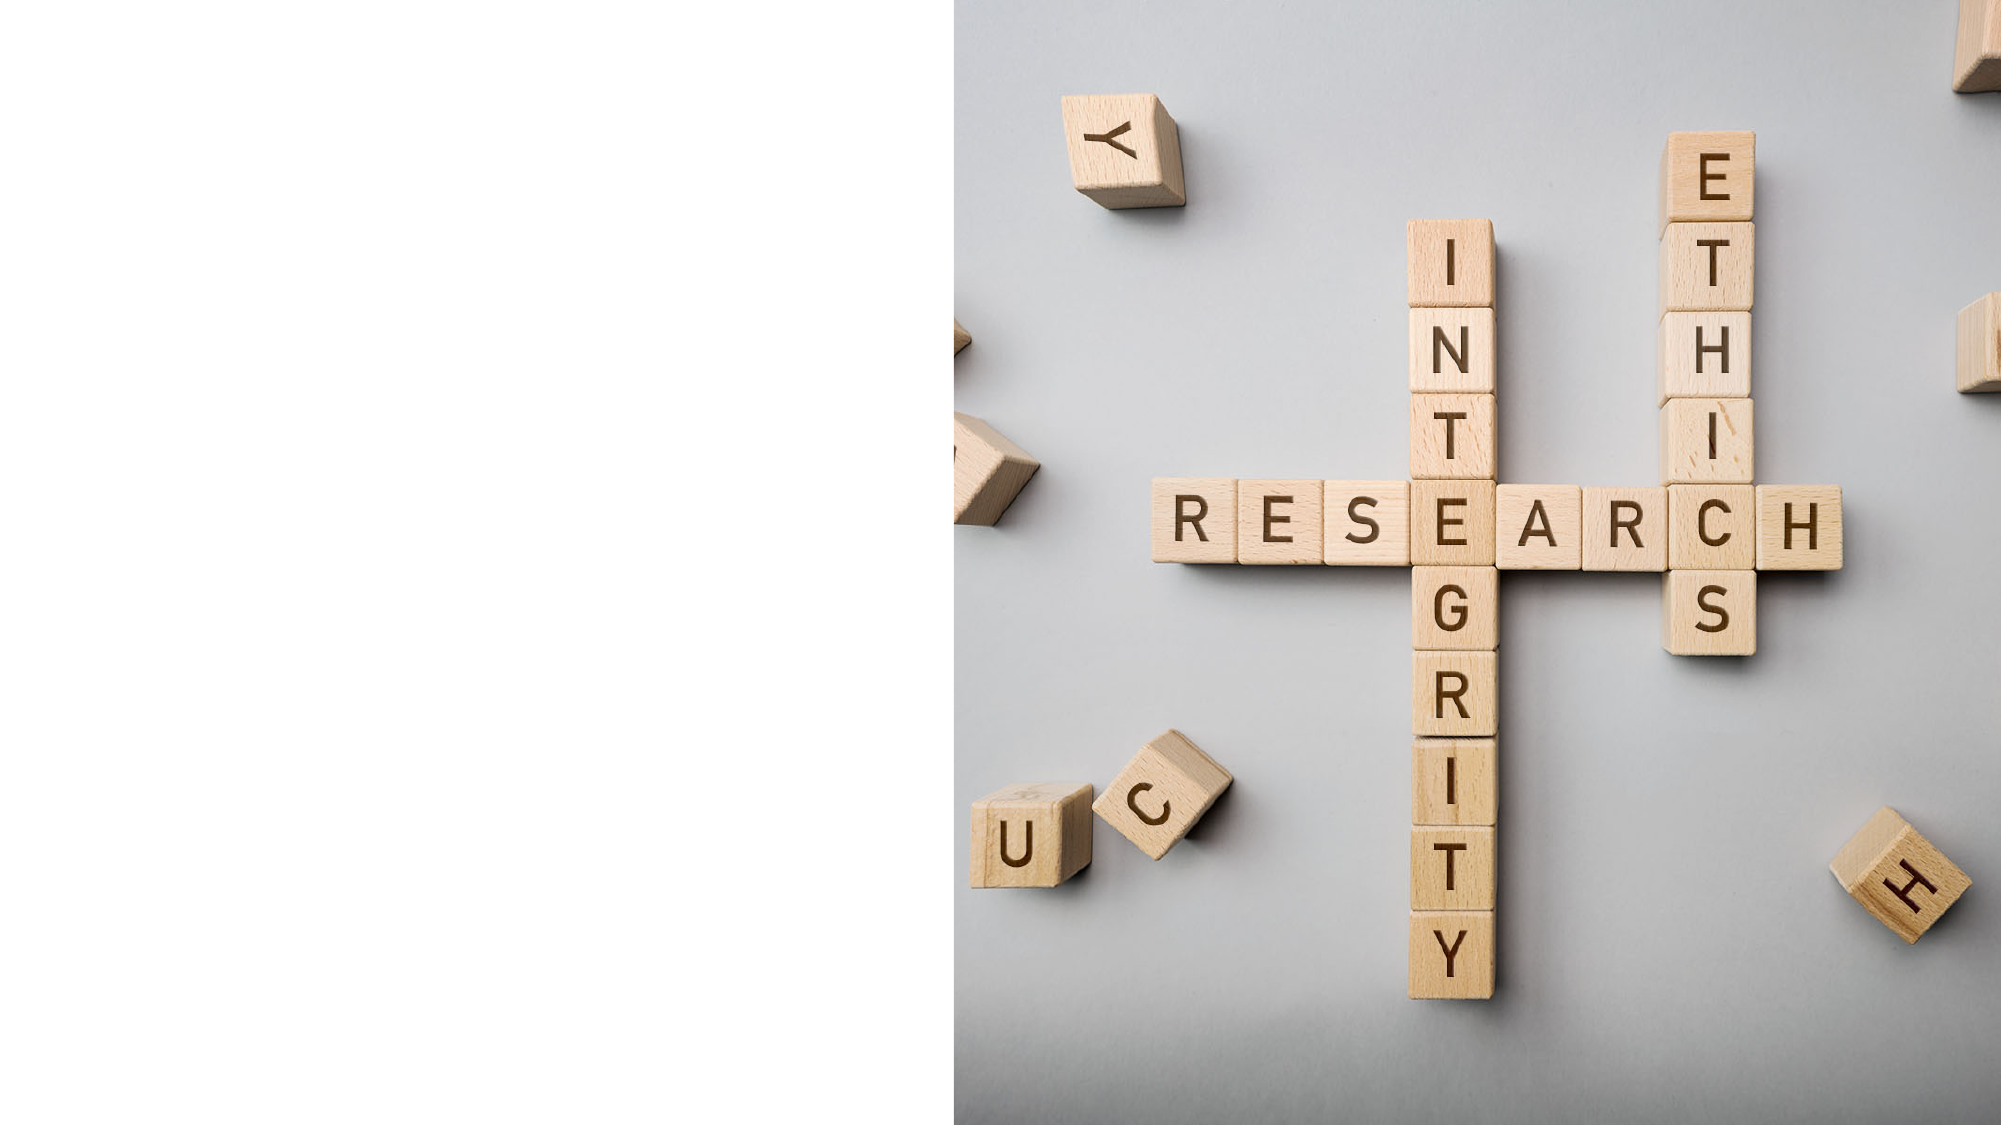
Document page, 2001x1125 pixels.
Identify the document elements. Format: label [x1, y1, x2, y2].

picture [953, 0, 2001, 1125]
